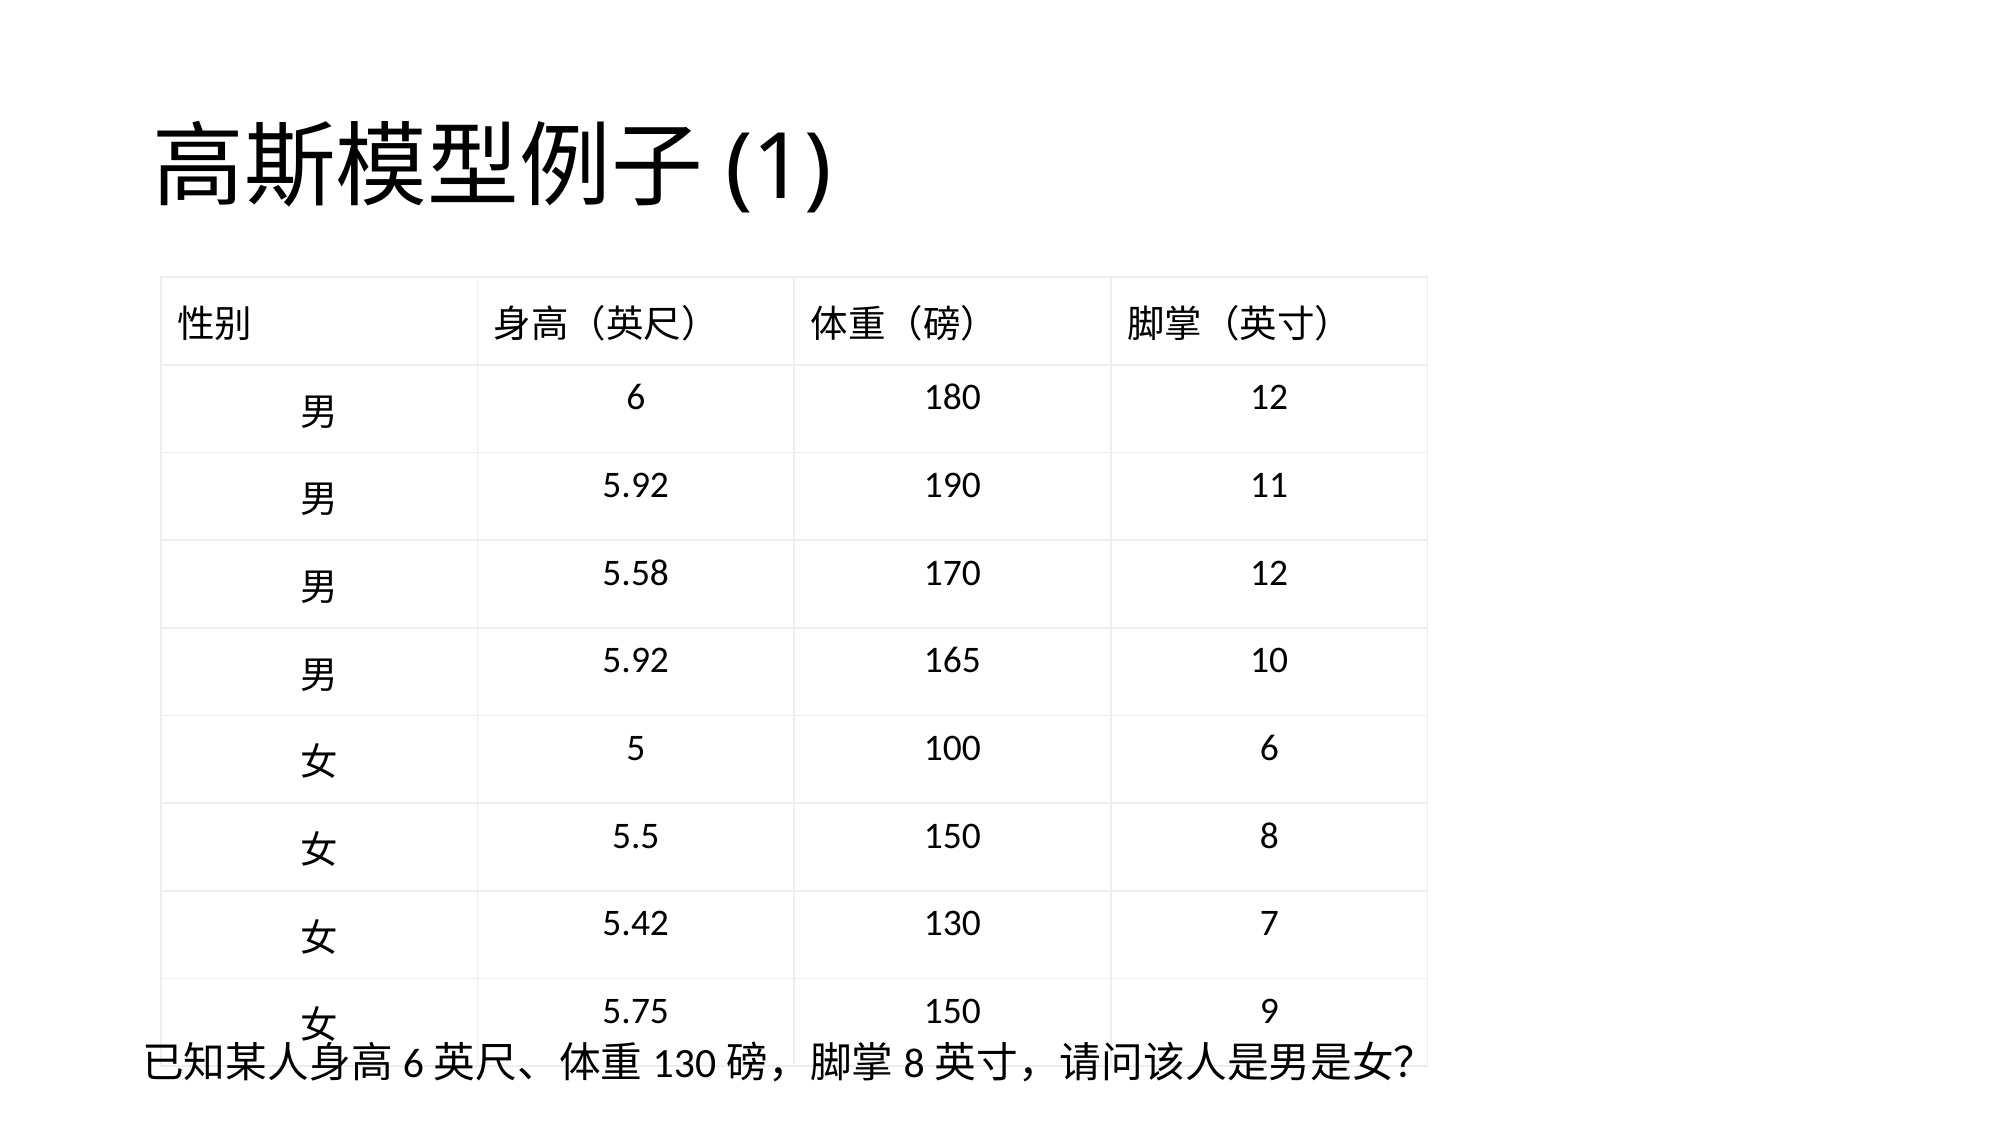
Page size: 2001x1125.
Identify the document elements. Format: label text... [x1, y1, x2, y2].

table_cell 190 [795, 453, 1110, 539]
table_cell 7 [1112, 892, 1427, 978]
table_cell 12 [1112, 366, 1427, 452]
table_cell 11 [1112, 453, 1427, 539]
table_cell 130 [795, 892, 1110, 978]
table_cell 150 [795, 979, 1110, 1028]
table_cell 5.5 [478, 804, 793, 890]
table_cell 5.42 [478, 892, 793, 978]
table_cell 男 [162, 453, 477, 539]
table_cell 男 [162, 541, 477, 627]
table_cell 180 [795, 366, 1110, 452]
table_cell 10 [1112, 629, 1427, 715]
table_cell 9 [1112, 979, 1427, 1028]
table_cell 150 [795, 804, 1110, 890]
table_cell 5.92 [478, 453, 793, 539]
table_cell 6 [1112, 716, 1427, 802]
table_cell 170 [795, 541, 1110, 627]
table_cell 5.58 [478, 541, 793, 627]
table_cell 男 [162, 366, 477, 452]
table_cell 6 [478, 366, 793, 452]
table_cell 100 [795, 716, 1110, 802]
table_header 身高（英尺） [478, 278, 793, 364]
table_cell 165 [795, 629, 1110, 715]
table_cell 8 [1112, 804, 1427, 890]
table_cell 12 [1112, 541, 1427, 627]
table_header 脚掌（英寸） [1112, 278, 1427, 364]
text_box 已知某人身高6英尺、体重130磅，脚掌8英寸，请问该人是男是女？ [127, 1028, 1451, 1094]
table_cell 女 [162, 979, 477, 1028]
table_header 性别 [162, 278, 477, 364]
table_cell 5.92 [478, 629, 793, 715]
table_cell 男 [162, 629, 477, 715]
table_cell 5.75 [478, 979, 793, 1028]
table_cell 女 [162, 716, 477, 802]
table_header 体重（磅） [795, 278, 1110, 364]
table_cell 5 [478, 716, 793, 802]
table_cell 女 [162, 804, 477, 890]
title 高斯模型例子(1) [137, 59, 1863, 278]
table_cell 女 [162, 892, 477, 978]
